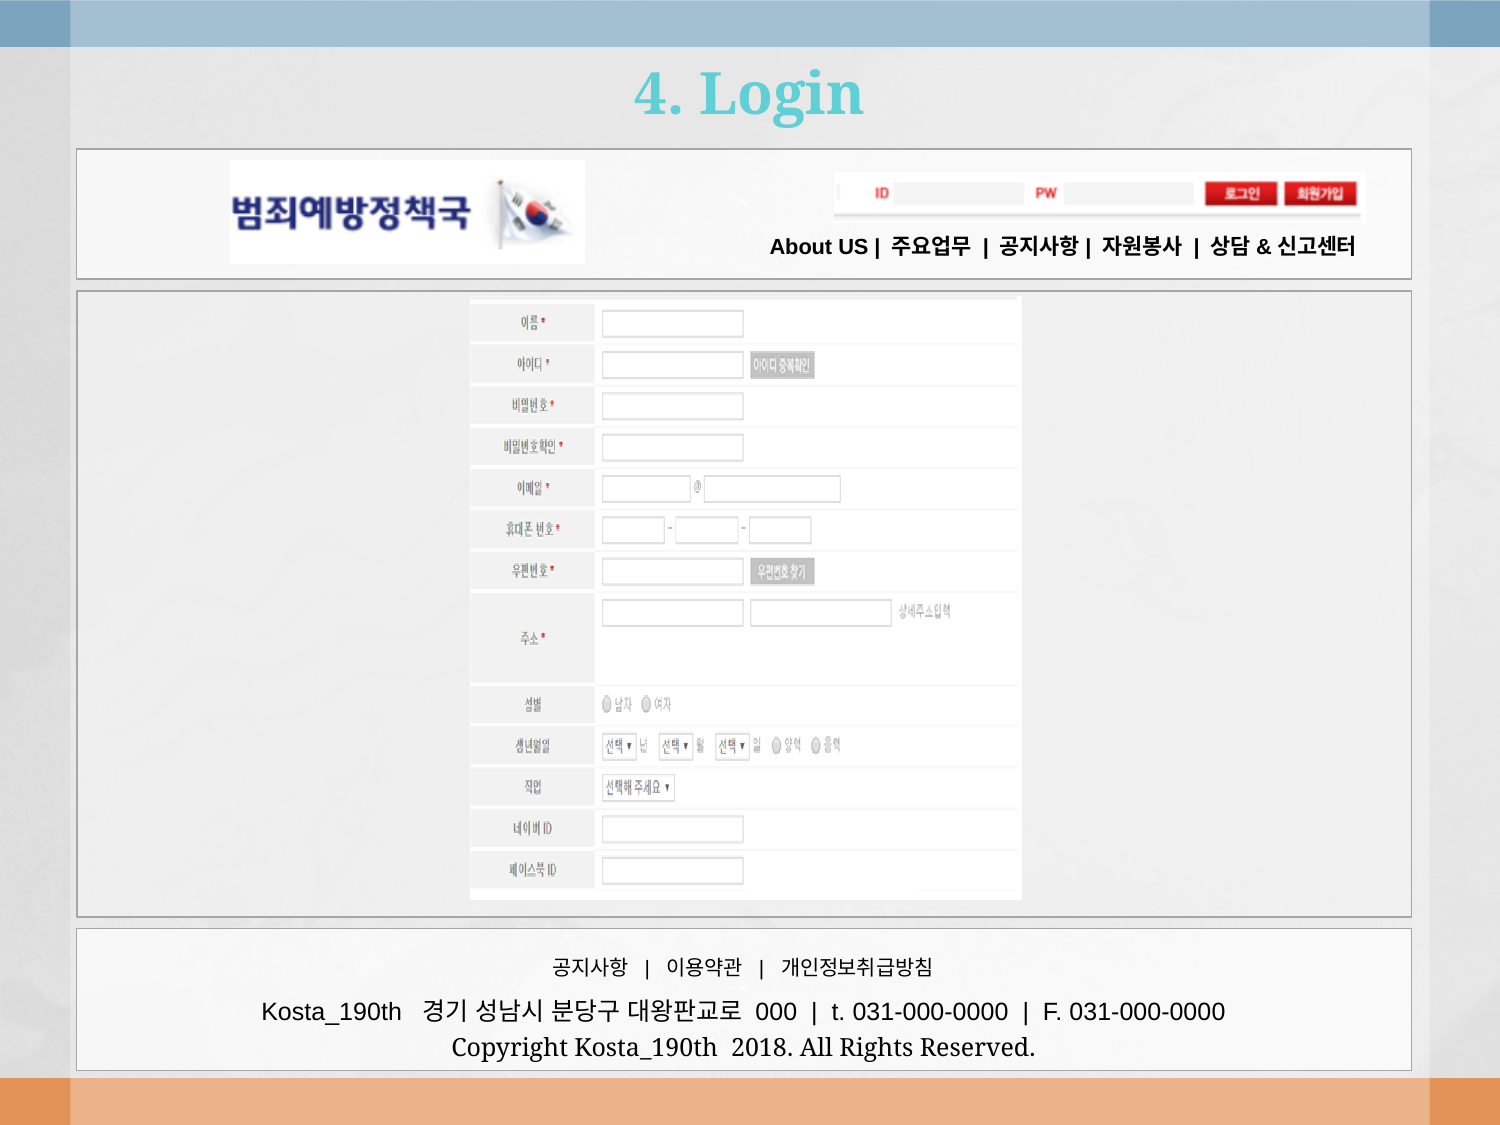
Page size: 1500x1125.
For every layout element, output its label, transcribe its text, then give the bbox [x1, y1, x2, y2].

picture [470, 296, 1022, 900]
text_box ` [75, 148, 1413, 280]
text_box 공지사항 | 이용약관 | 개인정보취급방침 [537, 947, 976, 987]
text_box Kosta_190th 경기 성남시 분당구 대왕판교로 000 | t. 031-000-0000 | F. 031-000-0000 Copyright Kosta_190th 2018. All Rights Reserved. [147, 987, 1341, 1069]
text_box ` [76, 289, 1413, 918]
picture [834, 172, 1366, 223]
picture [230, 160, 585, 264]
text_box 4. Login [147, 68, 1353, 114]
text_box About US | 주요업무 | 공지사항| 자원봉사 | 상담&신고센터 [754, 225, 1372, 267]
text_box ` [75, 927, 1413, 1072]
